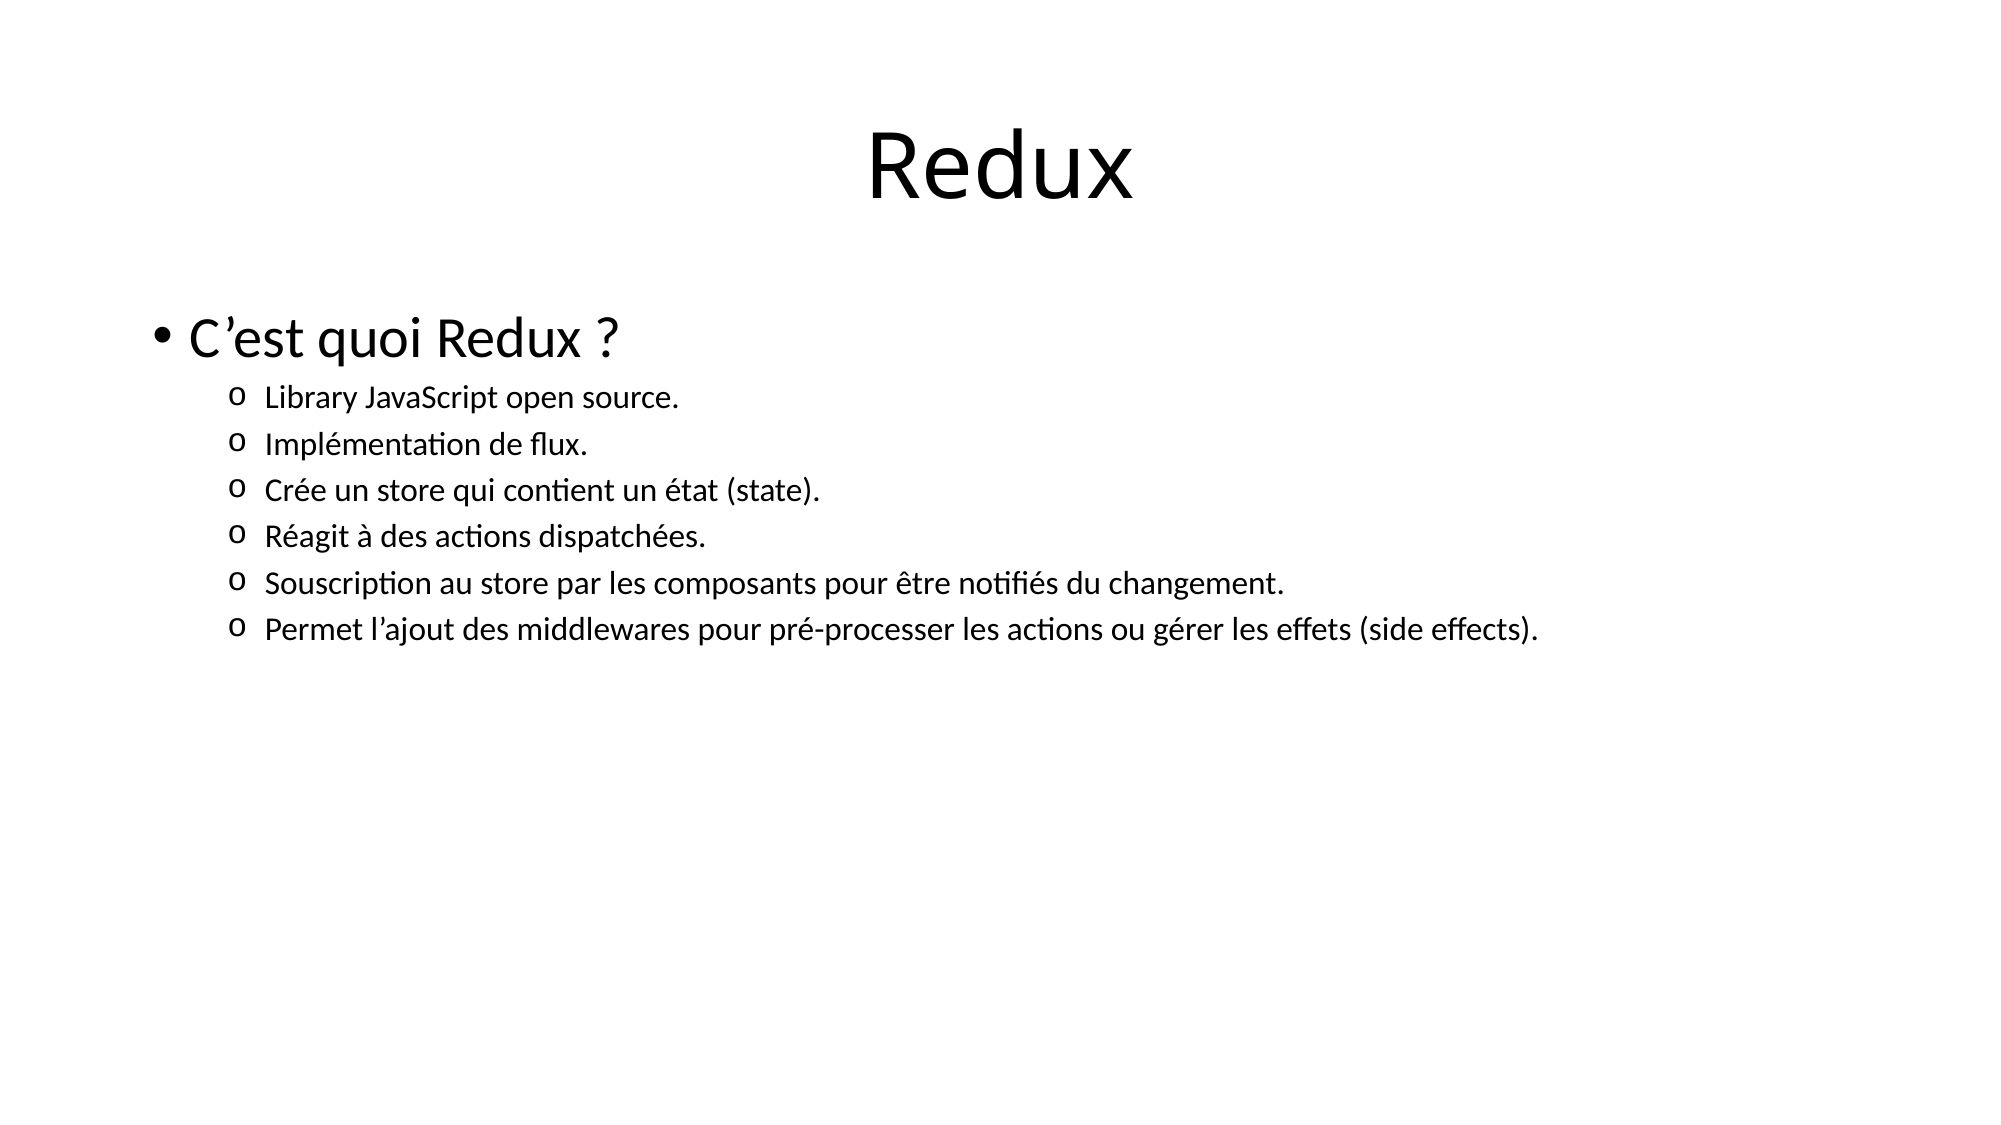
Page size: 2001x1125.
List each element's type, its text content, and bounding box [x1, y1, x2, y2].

list C’est quoi Redux ? Library JavaScript open source. Implémentation de flux. Crée un store qui contient un état (state). Réagit à des actions dispatchées. Souscription au store par les composants pour être notifiés du changement. Permet l’ajout des middlewares pour pré-processer les actions ou gérer les effets (side effects). [137, 299, 1863, 1014]
title Redux [137, 59, 1863, 278]
